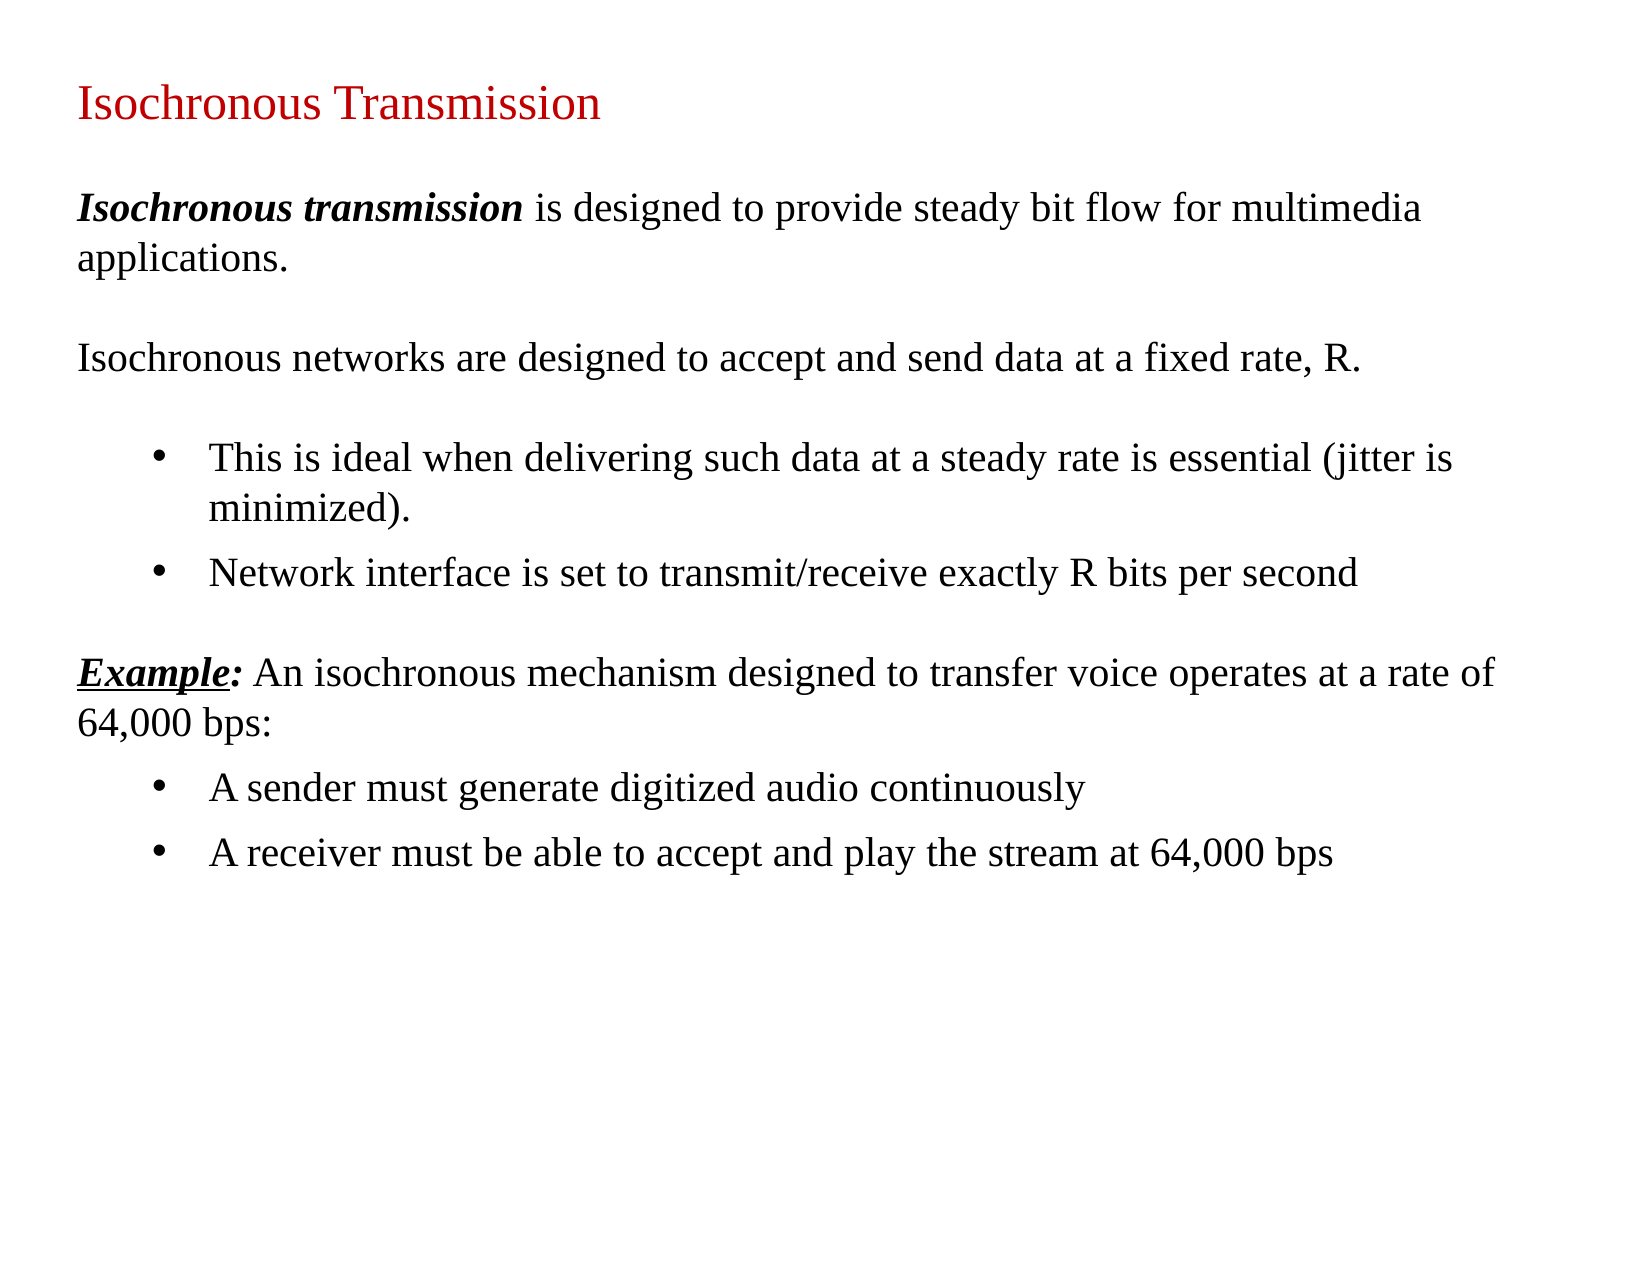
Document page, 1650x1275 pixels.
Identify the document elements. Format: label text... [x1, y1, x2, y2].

text_box Isochronous Transmission Isochronous transmission is designed to provide steady bit flow for multimedia applications. Isochronous networks are designed to accept and send data at a fixed rate, R. This is ideal when delivering such data at a steady rate is essential (jitter is minimized). Network interface is set to transmit/receive exactly R bits per second Example: An isochronous mechanism designed to transfer voice operates at a rate of 64,000 bps: A sender must generate digitized audio continuously A receiver must be able to accept and play the stream at 64,000 bps [62, 62, 1575, 883]
